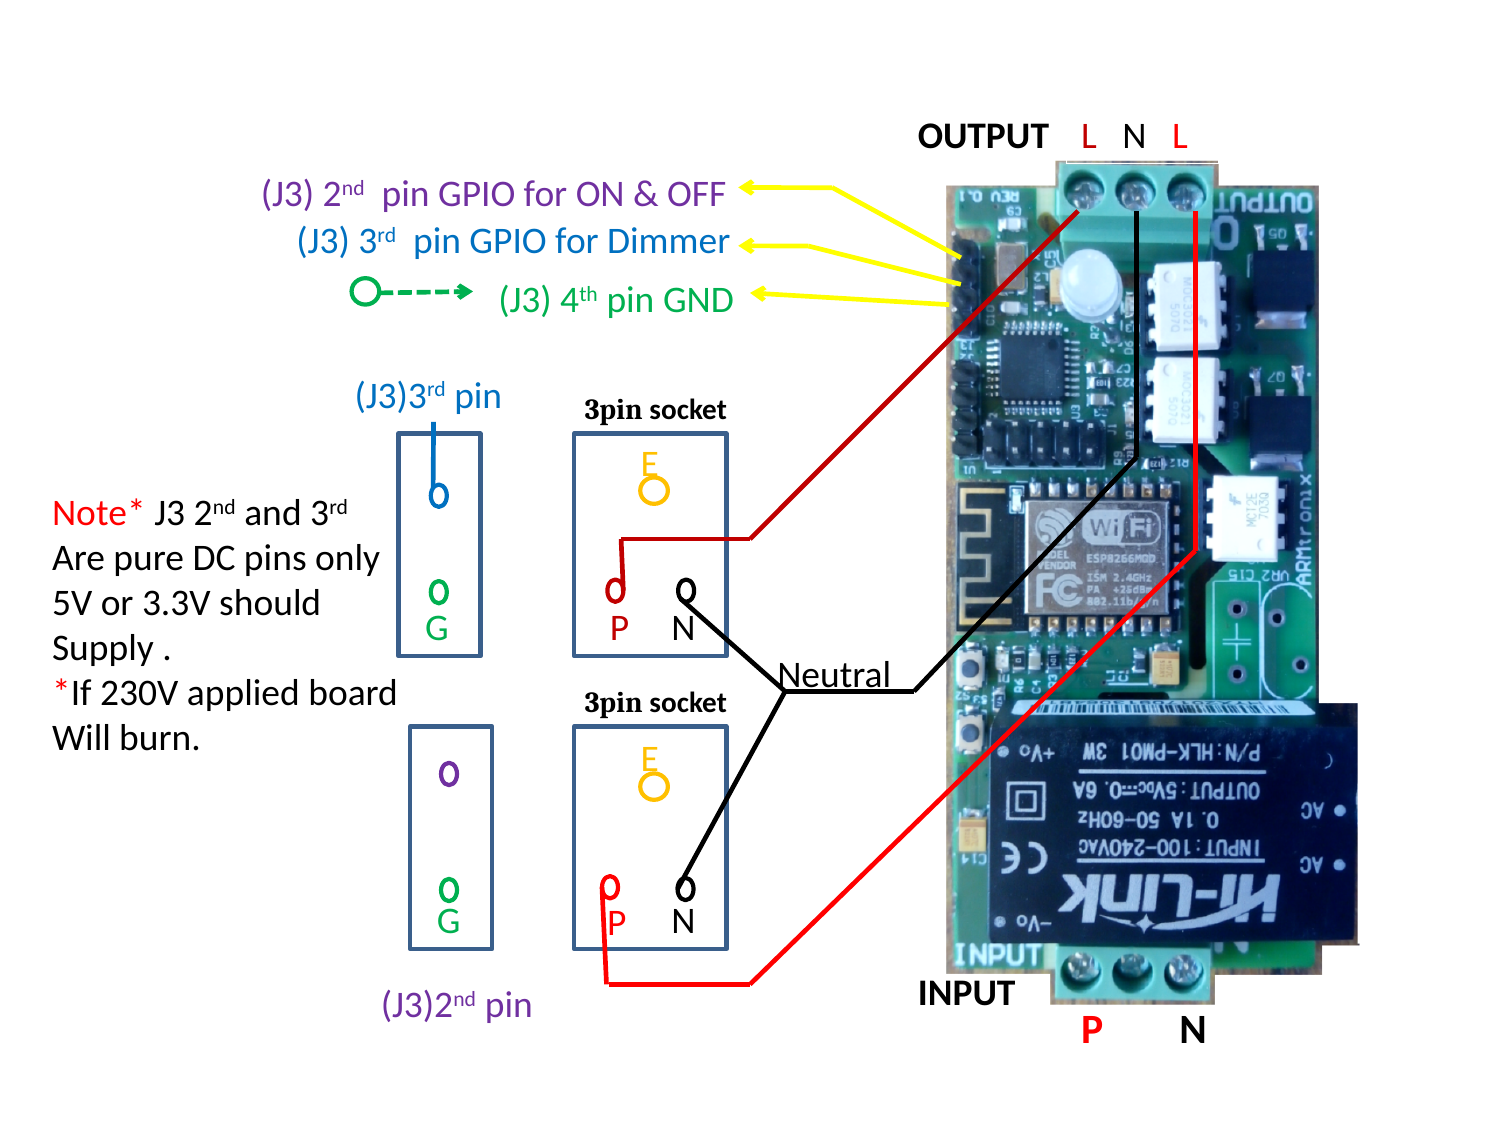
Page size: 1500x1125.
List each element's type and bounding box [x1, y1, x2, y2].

text_box [34, 58, 1466, 1070]
